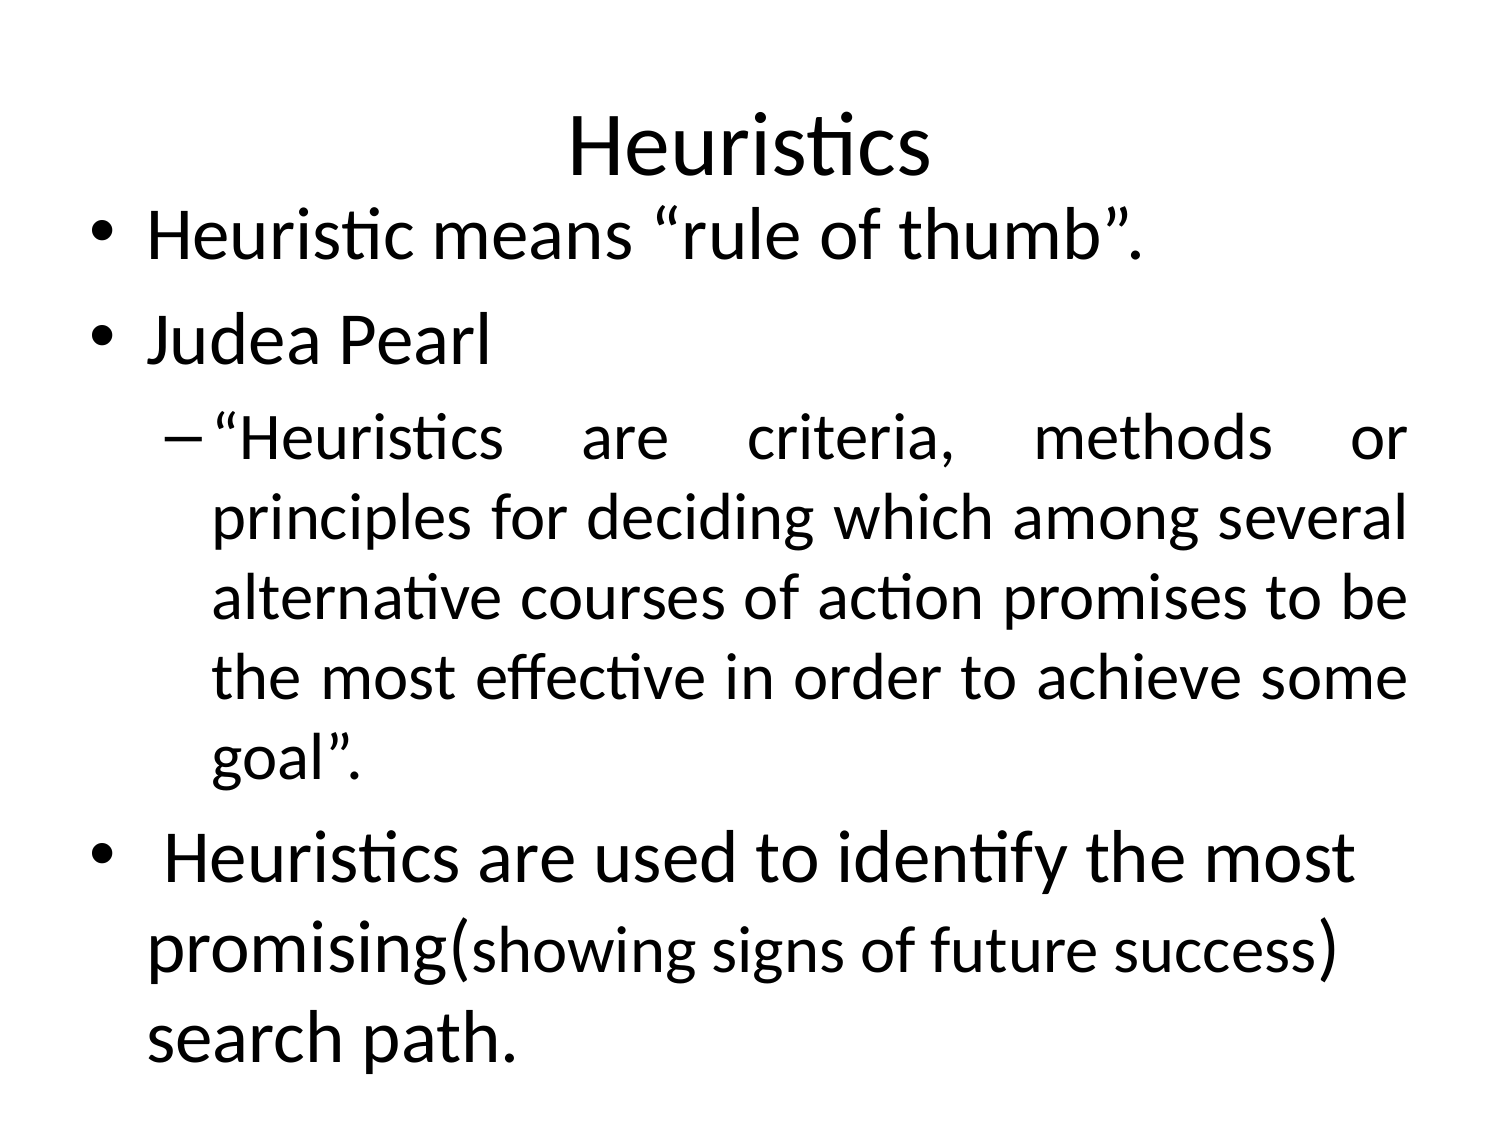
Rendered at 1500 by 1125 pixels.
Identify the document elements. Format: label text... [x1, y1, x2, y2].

list Heuristic means “rule of thumb”. Judea Pearl “Heuristics are criteria, methods or principles for deciding which among several alternative courses of action promises to be the most effective in order to achieve some goal”. Heuristics are used to identify the most promising(showing signs of future success) search path. [75, 177, 1425, 920]
title Heuristics [75, 45, 1425, 177]
